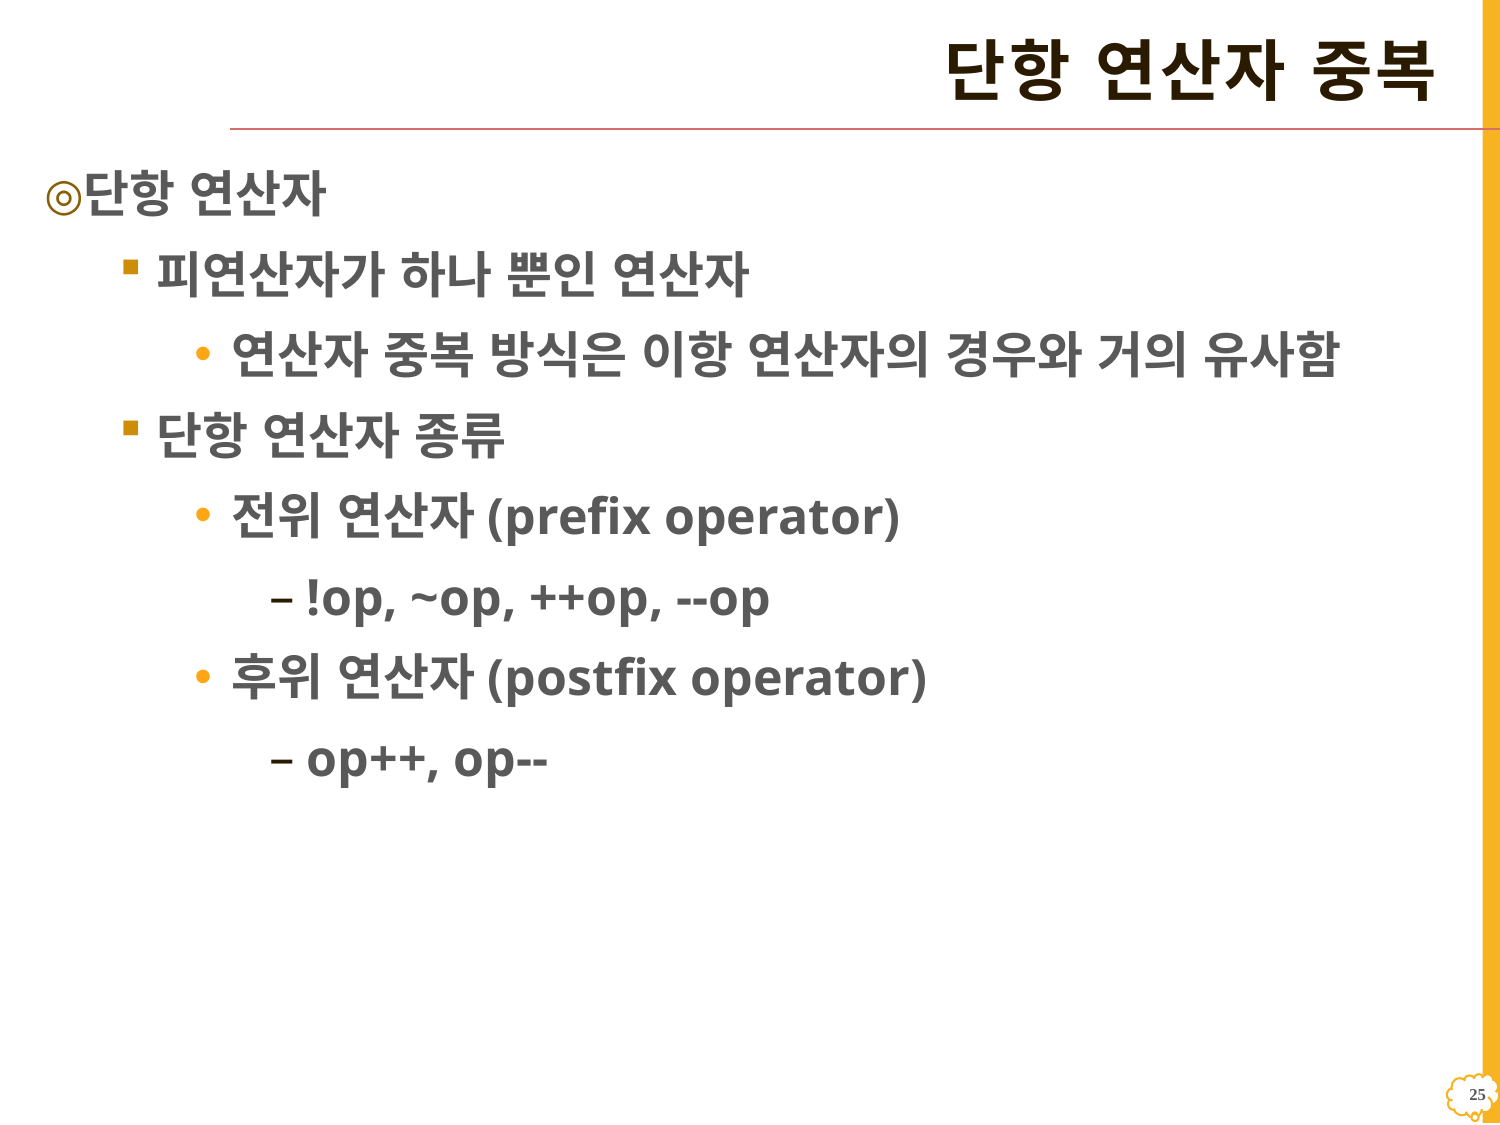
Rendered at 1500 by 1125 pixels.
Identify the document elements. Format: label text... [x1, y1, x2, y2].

title 단항 연산자 중복 [198, 19, 1453, 130]
list 단항 연산자 피연산자가 하나 뿐인 연산자 연산자 중복 방식은 이항 연산자의 경우와 거의 유사함 단항 연산자 종류 전위 연산자(prefix operator) !op, ~op, ++op, --op 후위 연산자(postfix operator) op++, op-- [29, 149, 1459, 1106]
slide_number 24 [1448, 1067, 1500, 1120]
